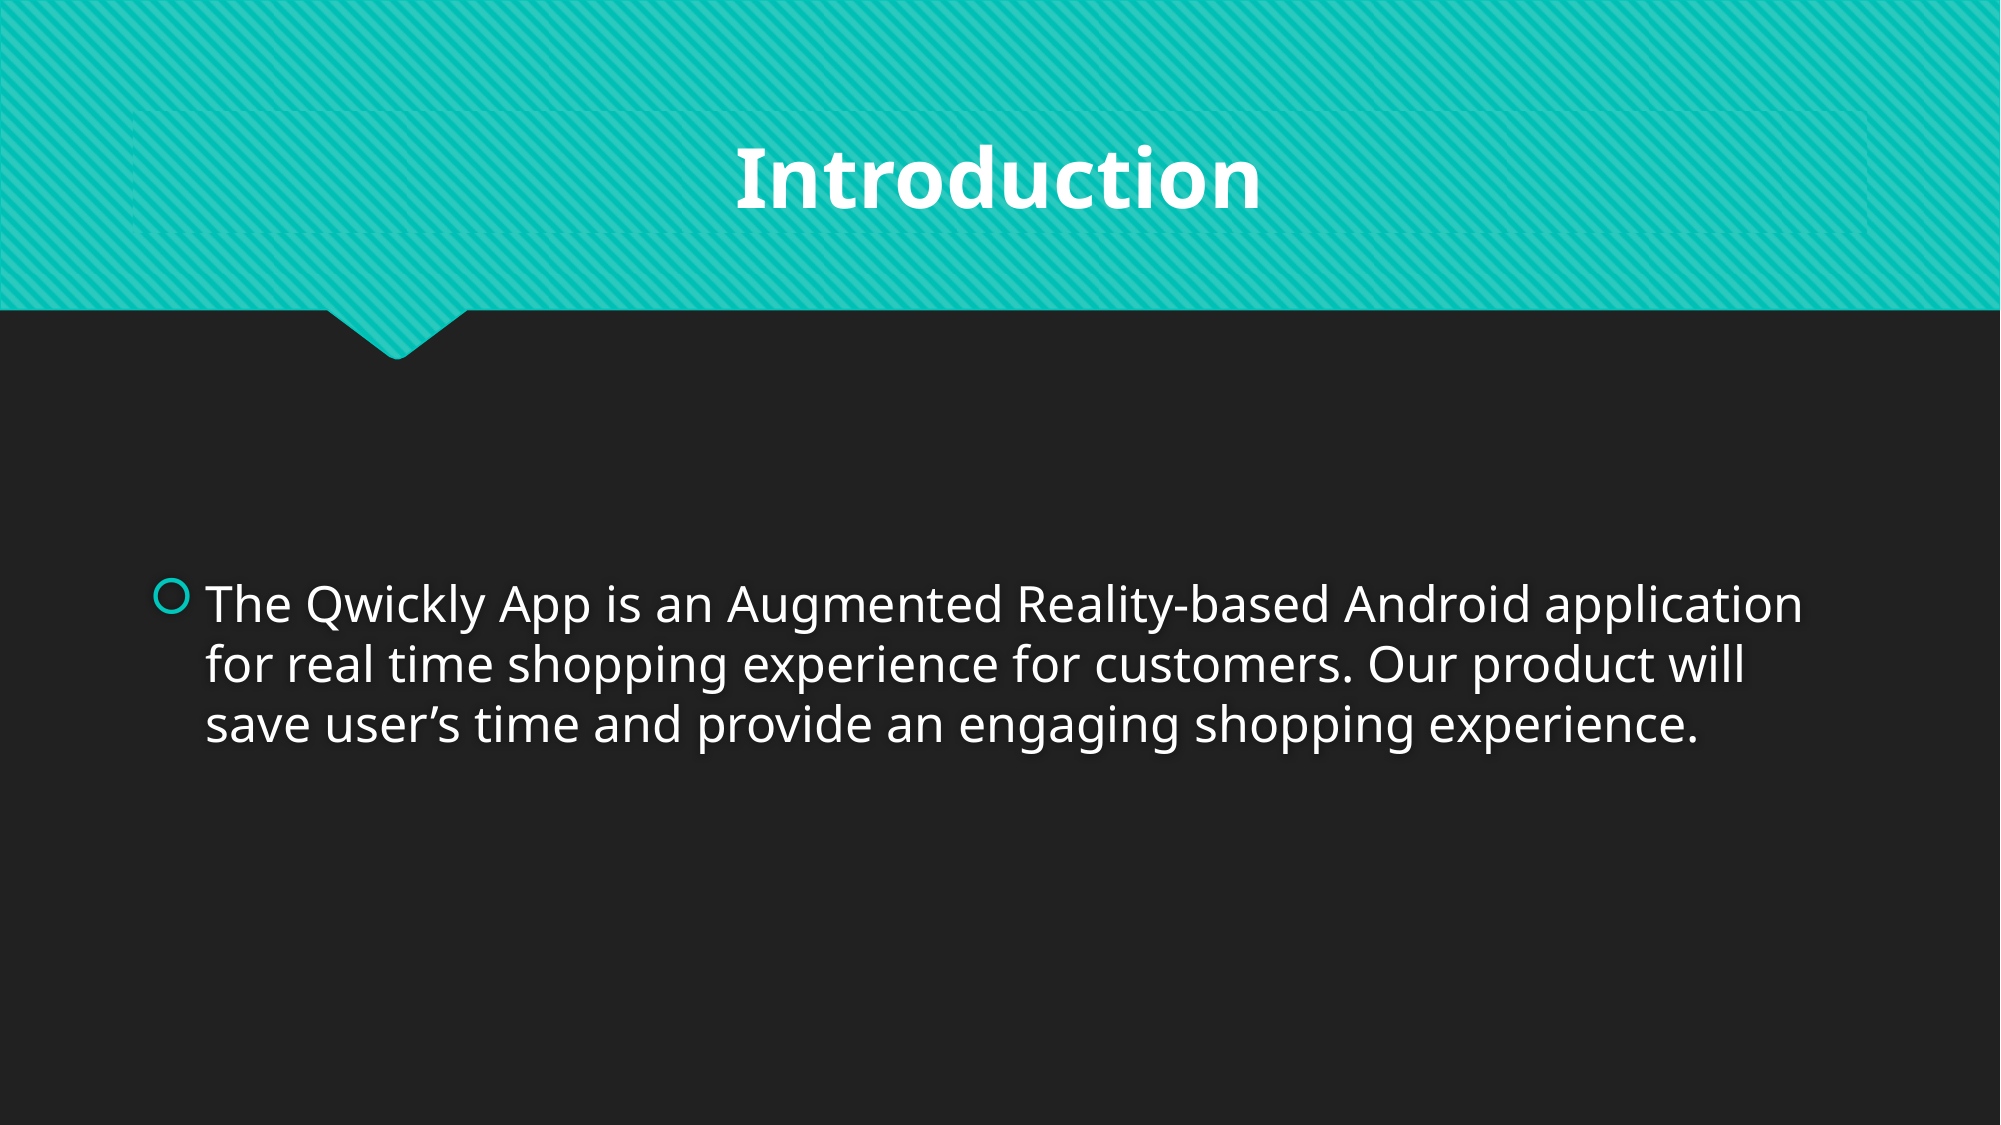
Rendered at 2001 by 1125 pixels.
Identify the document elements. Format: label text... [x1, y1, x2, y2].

list The Qwickly App is an Augmented Reality-based Android application for real time shopping experience for customers. Our product will save user’s time and provide an engaging shopping experience. [134, 364, 1866, 962]
title Introduction [132, 111, 1868, 233]
